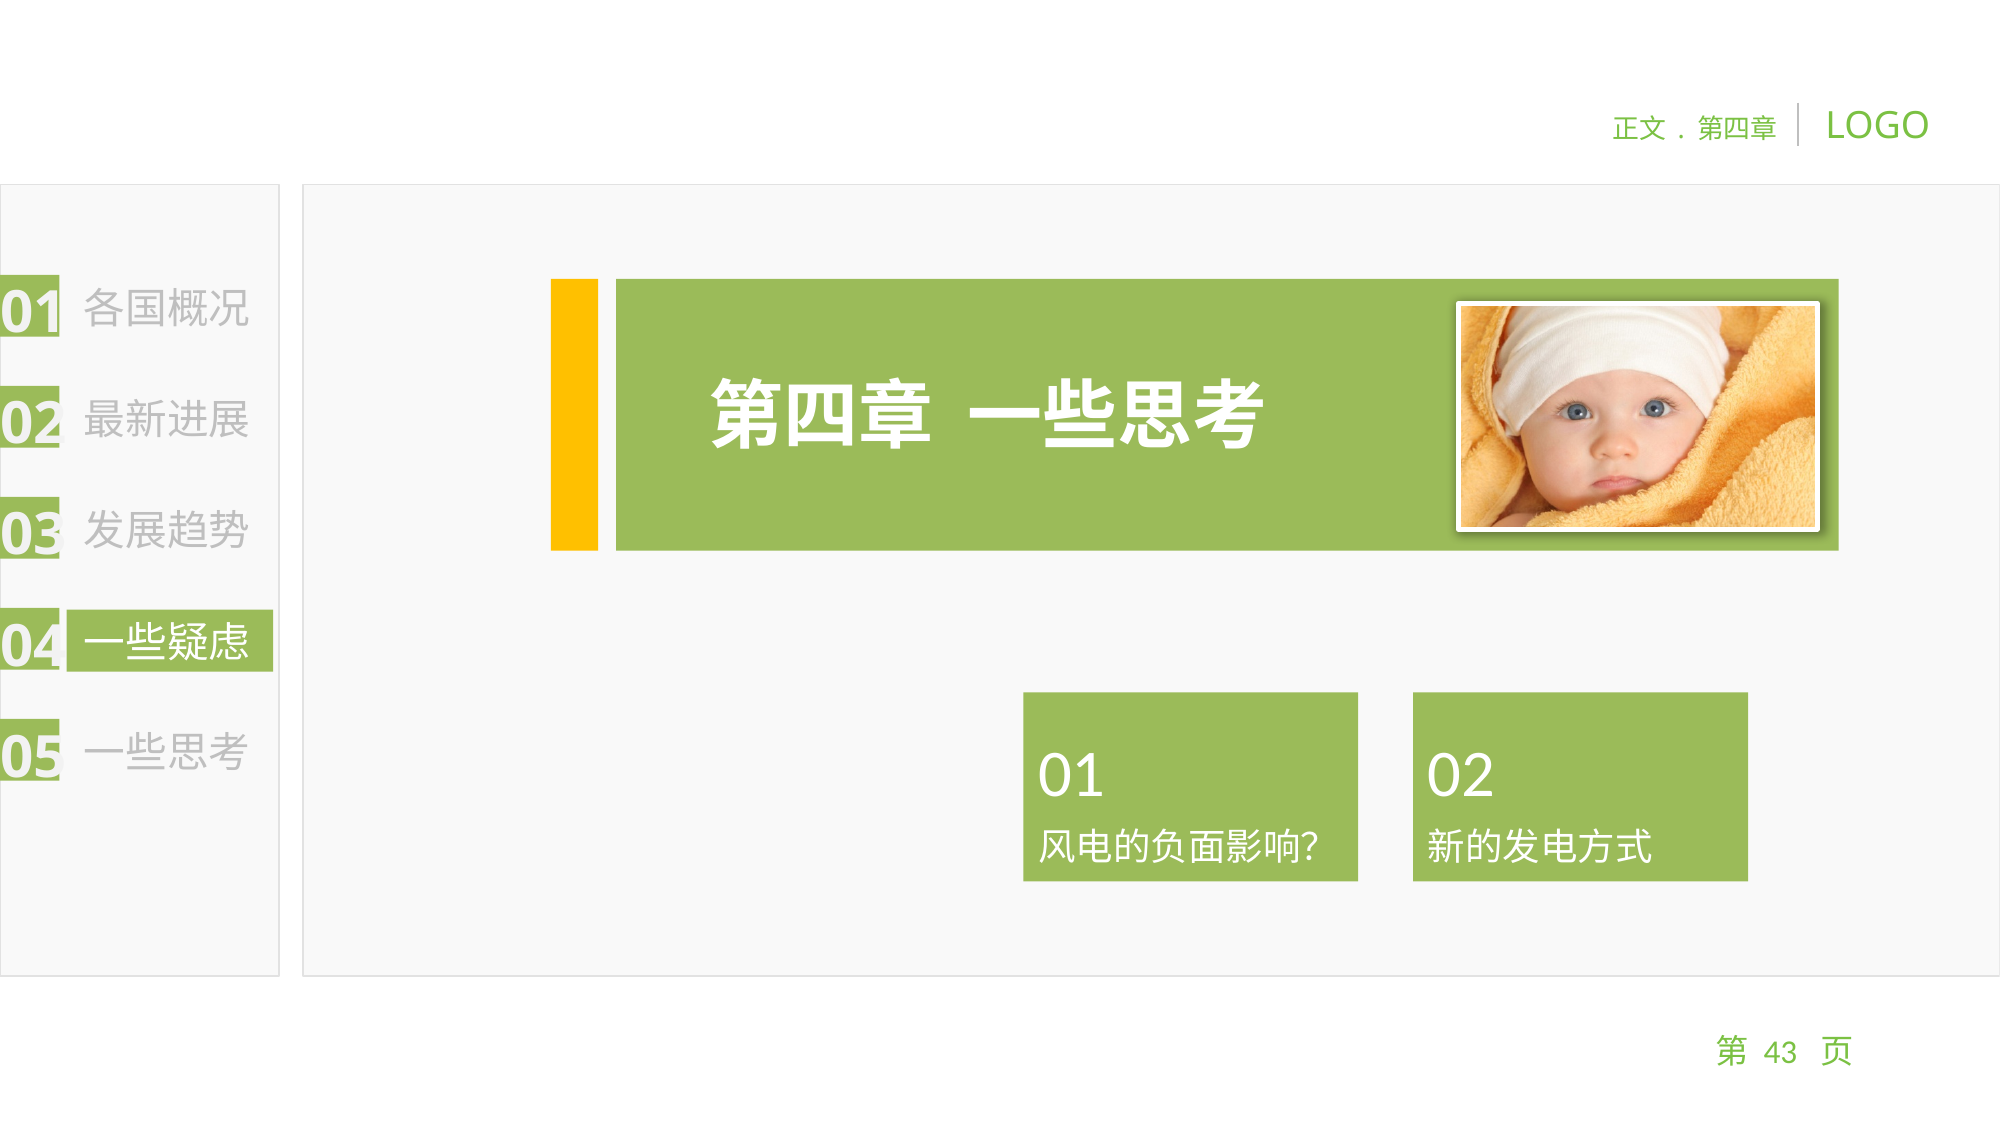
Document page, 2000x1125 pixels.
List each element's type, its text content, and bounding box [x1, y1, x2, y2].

picture [1460, 305, 1816, 528]
text_box 01 风电的负面影响？ [1021, 690, 1360, 883]
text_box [615, 278, 1839, 551]
text_box 02 新的发电方式 [1411, 690, 1750, 883]
text_box [549, 277, 600, 553]
